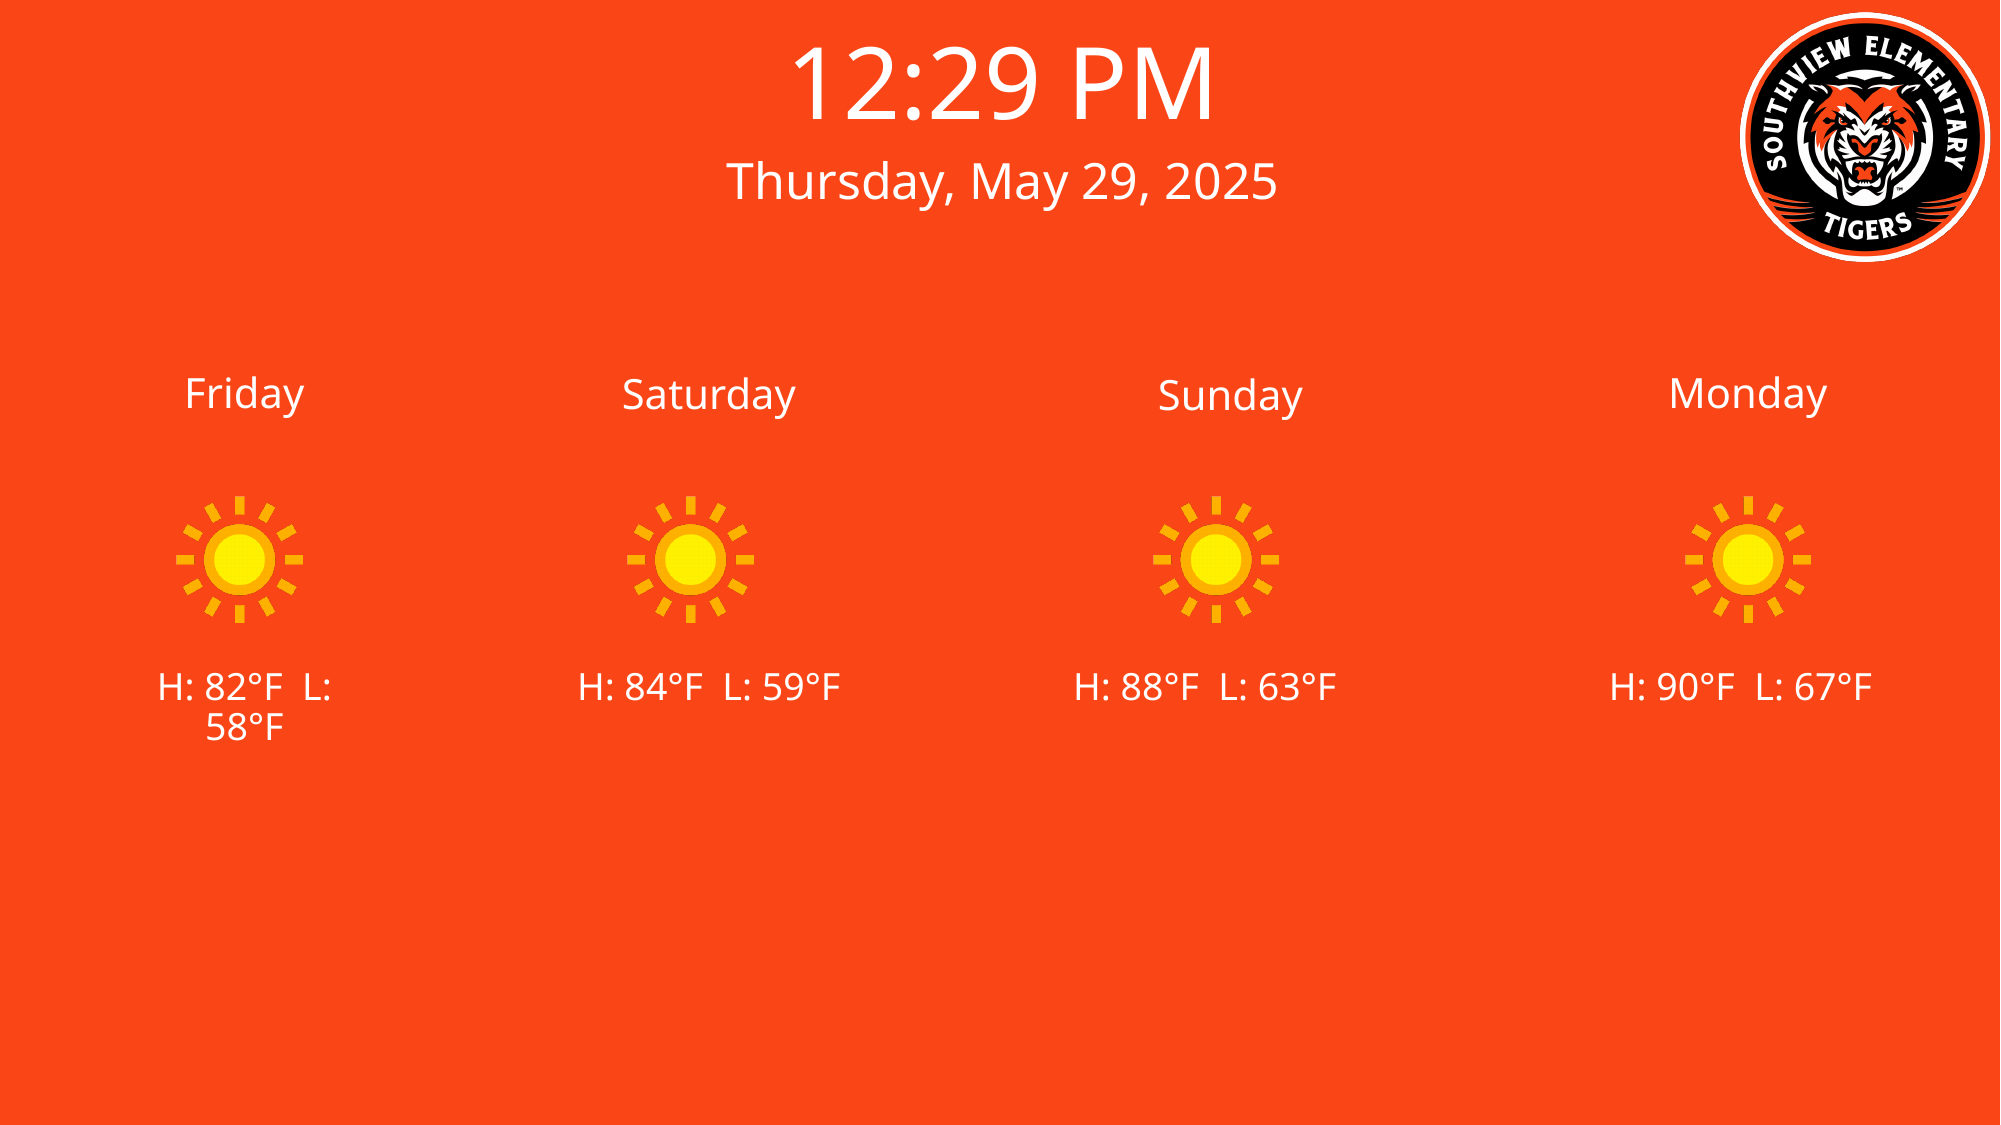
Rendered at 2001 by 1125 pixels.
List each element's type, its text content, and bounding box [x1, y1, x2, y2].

text_box H: 82°F L: 58°F [102, 651, 386, 756]
text_box Friday [76, 364, 412, 468]
text_box H: 90°F L: 67°F [1584, 651, 1898, 756]
text_box 12:29 PM [696, 0, 1310, 148]
picture [1738, 0, 1992, 263]
picture [576, 445, 805, 674]
text_box H: 84°F L: 59°F [557, 651, 860, 756]
picture [1101, 445, 1331, 674]
text_box Saturday [541, 365, 877, 469]
text_box Monday [1523, 364, 1973, 468]
picture [1633, 445, 1863, 674]
text_box Sunday [1033, 366, 1428, 470]
text_box H: 88°F L: 63°F [1053, 651, 1356, 756]
text_box Thursday, May 29, 2025 [696, 148, 1310, 407]
picture [125, 445, 354, 674]
